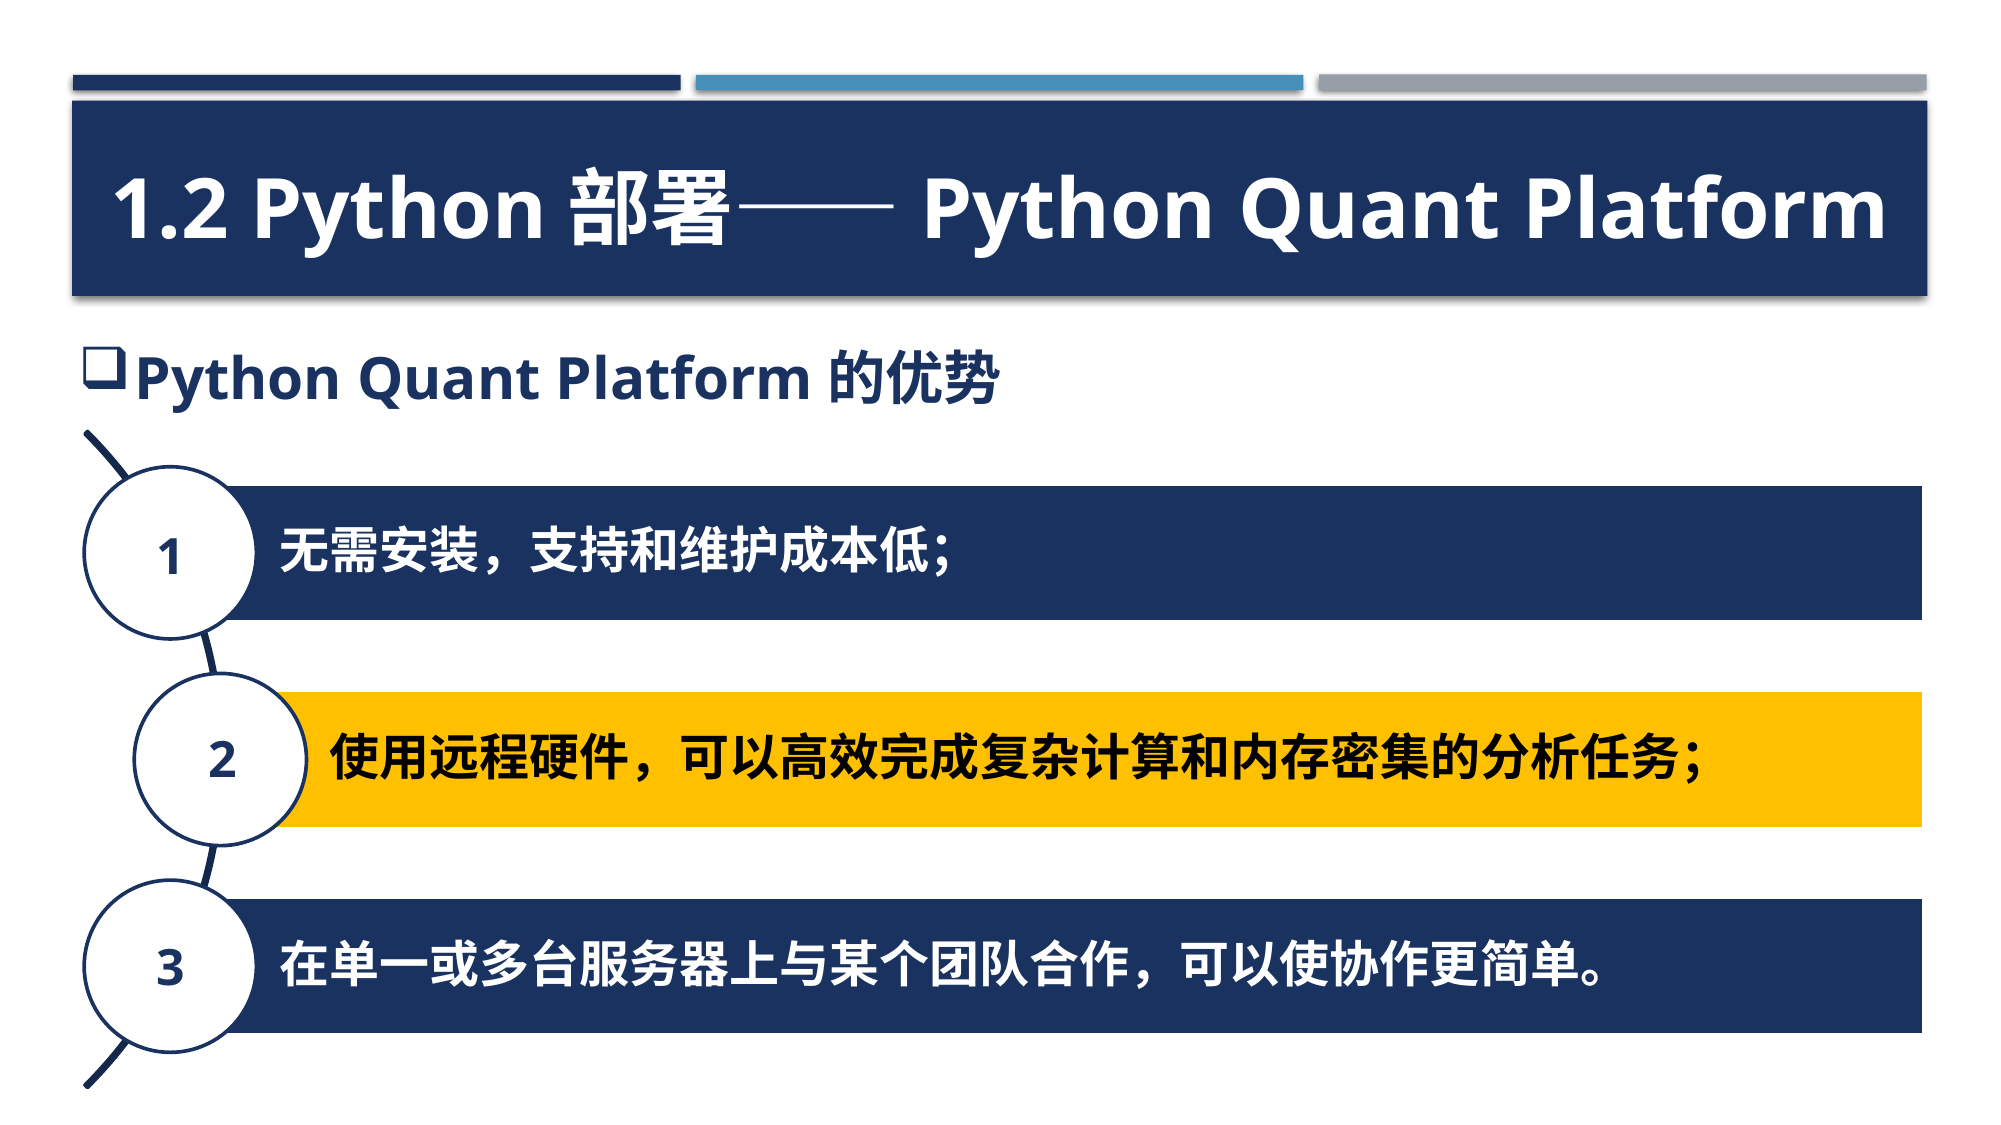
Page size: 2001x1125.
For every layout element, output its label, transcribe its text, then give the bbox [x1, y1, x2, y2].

text_box 无需安装，支持和维护成本低； [261, 482, 1926, 624]
text_box 使用远程硬件，可以高效完成复杂计算和内存密集的分析任务； [311, 689, 1926, 830]
text_box Python Quant Platform的优势 [63, 298, 1925, 419]
text_box 1.2 Python部署——Python Quant Platform [95, 147, 1978, 263]
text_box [83, 879, 257, 1053]
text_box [83, 466, 257, 640]
text_box [202, 855, 216, 877]
text_box [204, 651, 217, 671]
text_box [83, 429, 120, 464]
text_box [133, 672, 307, 847]
text_box 在单一或多台服务器上与某个团队合作，可以使协作更简单。 [261, 895, 1926, 1037]
text_box [83, 1061, 115, 1089]
